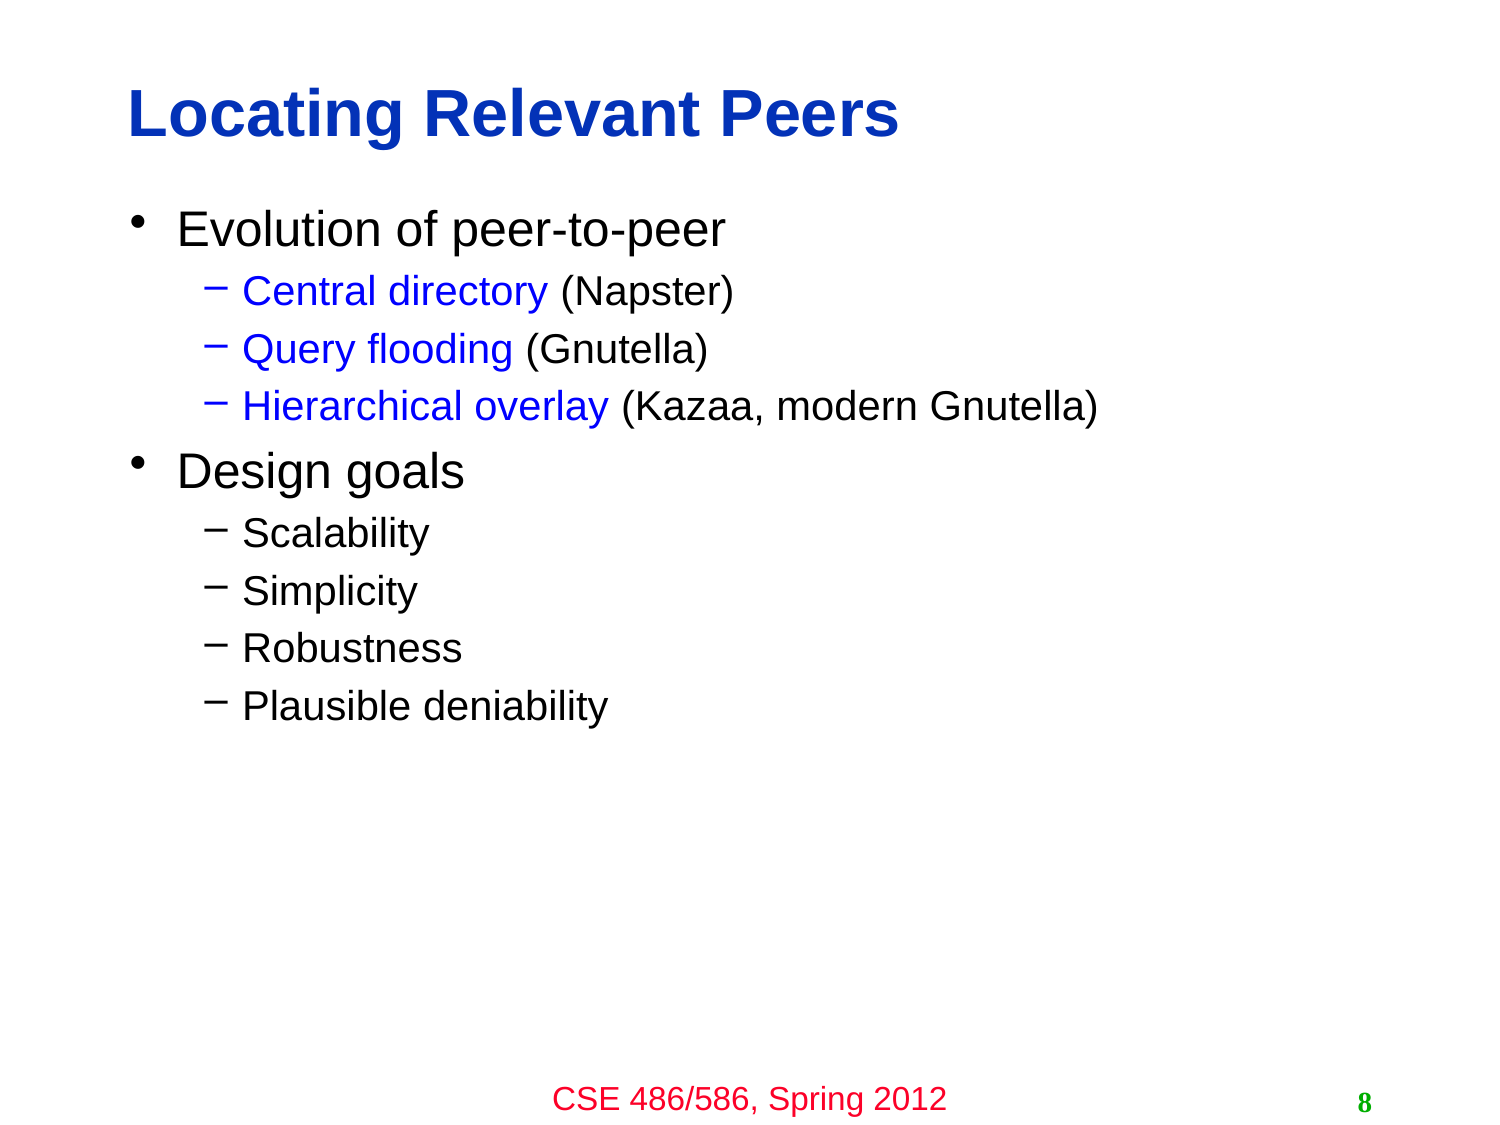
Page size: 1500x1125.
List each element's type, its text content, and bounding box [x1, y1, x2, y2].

list Evolution of peer-to-peer Central directory (Napster) Query flooding (Gnutella) Hierarchical overlay (Kazaa, modern Gnutella) Design goals Scalability Simplicity Robustness Plausible deniability [114, 195, 1376, 1005]
slide_number 8 [1074, 1076, 1388, 1125]
title Locating Relevant Peers [112, 53, 1310, 176]
